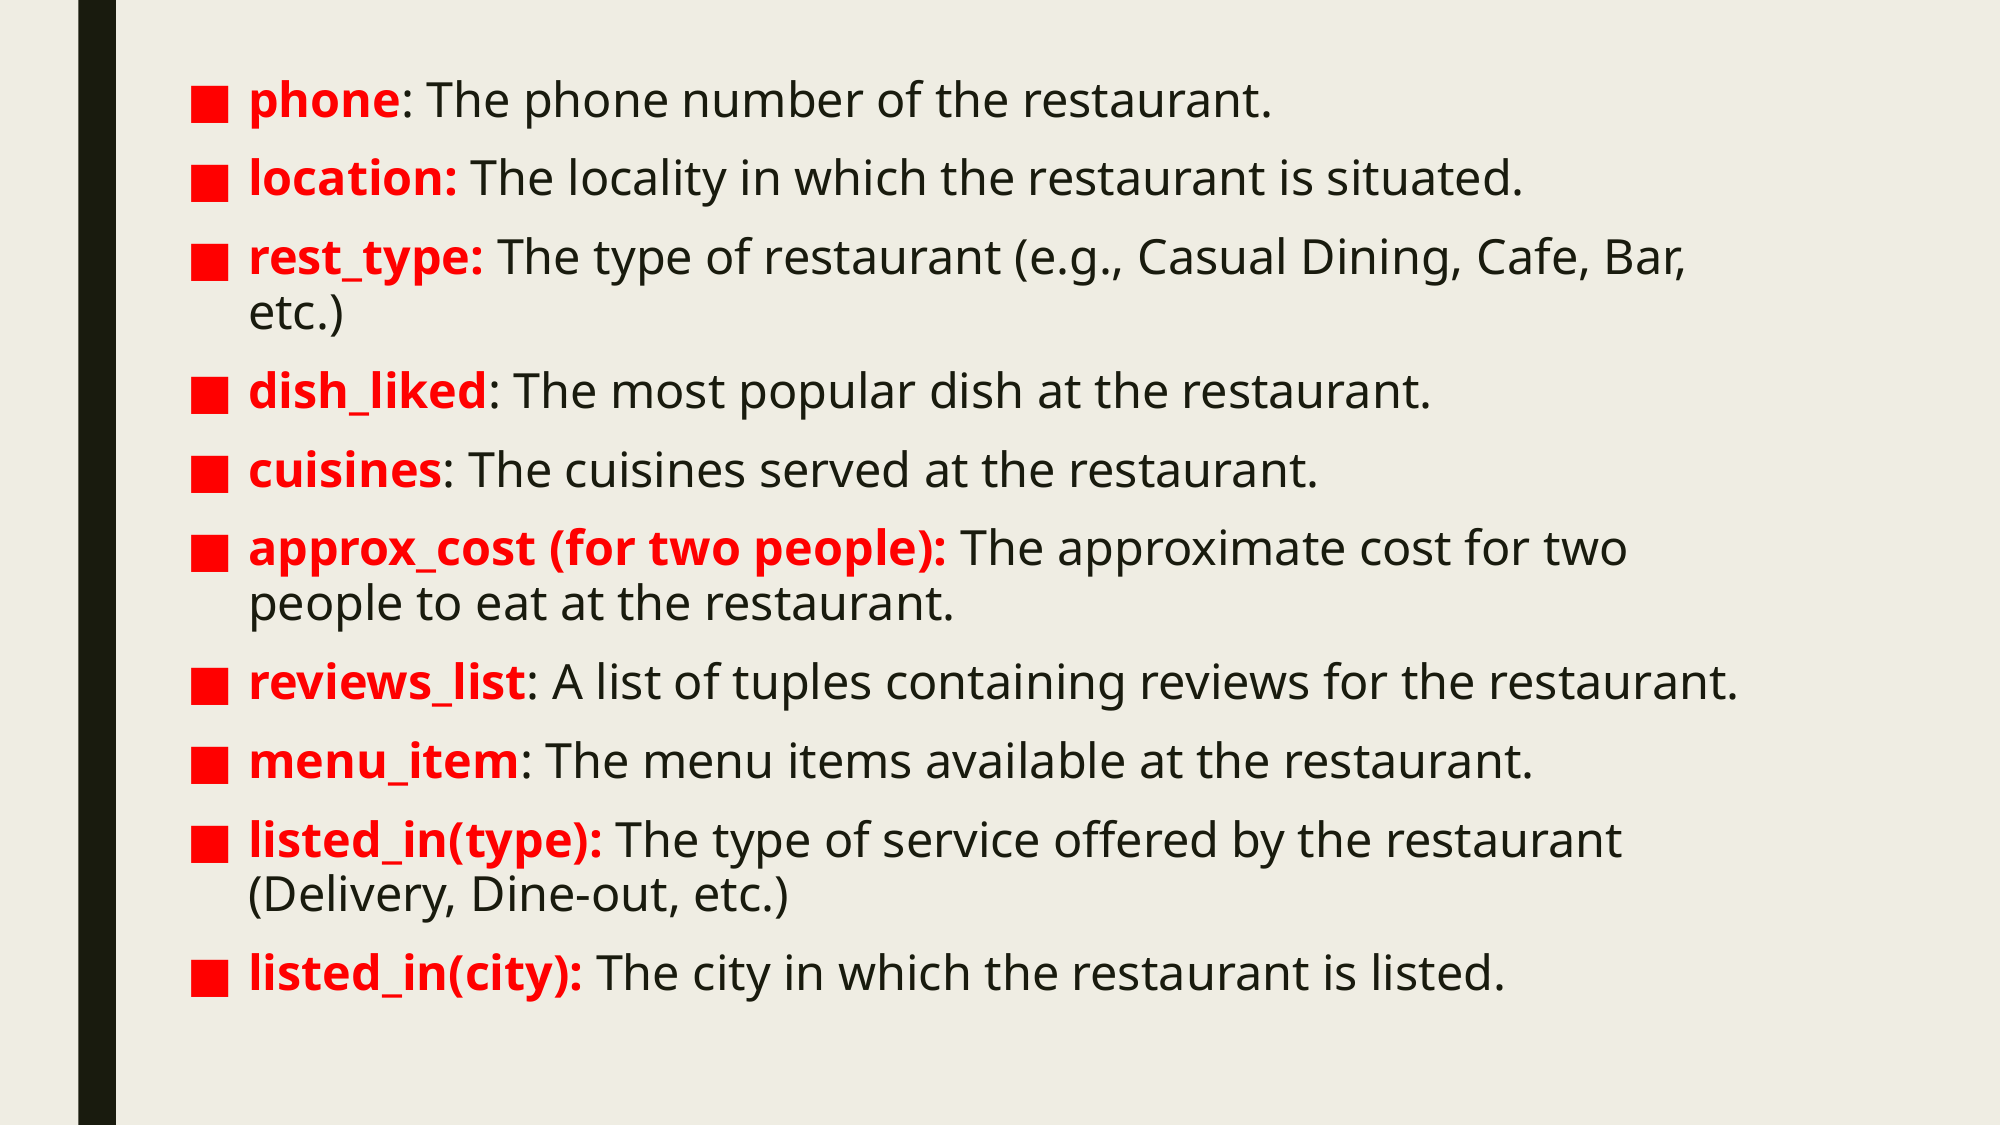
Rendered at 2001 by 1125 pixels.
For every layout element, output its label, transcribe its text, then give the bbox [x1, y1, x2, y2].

list phone: The phone number of the restaurant. location: The locality in which the restaurant is situated. rest_type: The type of restaurant (e.g., Casual Dining, Cafe, Bar, etc.) dish_liked: The most popular dish at the restaurant. cuisines: The cuisines served at the restaurant. approx_cost (for two people): The approximate cost for two people to eat at the restaurant. reviews_list: A list of tuples containing reviews for the restaurant. menu_item: The menu items available at the restaurant. listed_in(type): The type of service offered by the restaurant (Delivery, Dine-out, etc.) listed_in(city): The city in which the restaurant is listed. [171, 65, 1800, 1063]
